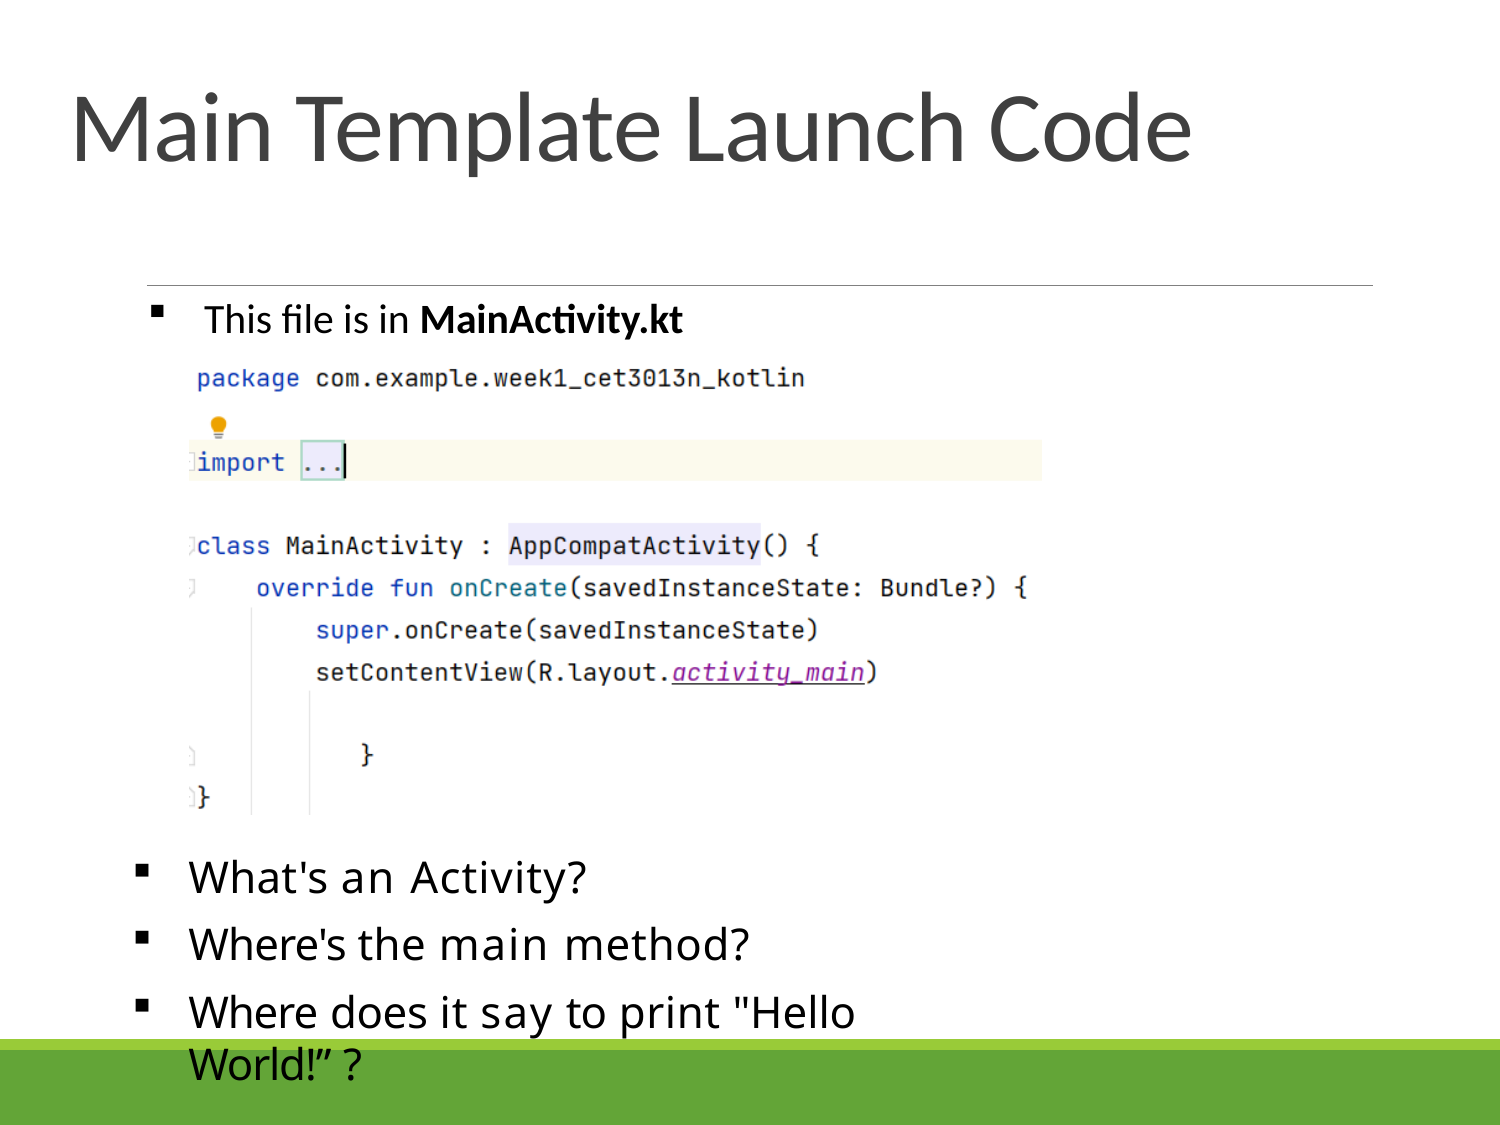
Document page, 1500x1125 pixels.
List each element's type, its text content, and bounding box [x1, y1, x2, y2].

title Main Template Launch Code [67, 0, 1374, 182]
text_box What's an Activity? Where's the main method? Where does it say to print "Hello World!” ? [130, 835, 1316, 1090]
text_box This file is in MainActivity.kt [133, 284, 709, 394]
picture [188, 358, 1043, 815]
